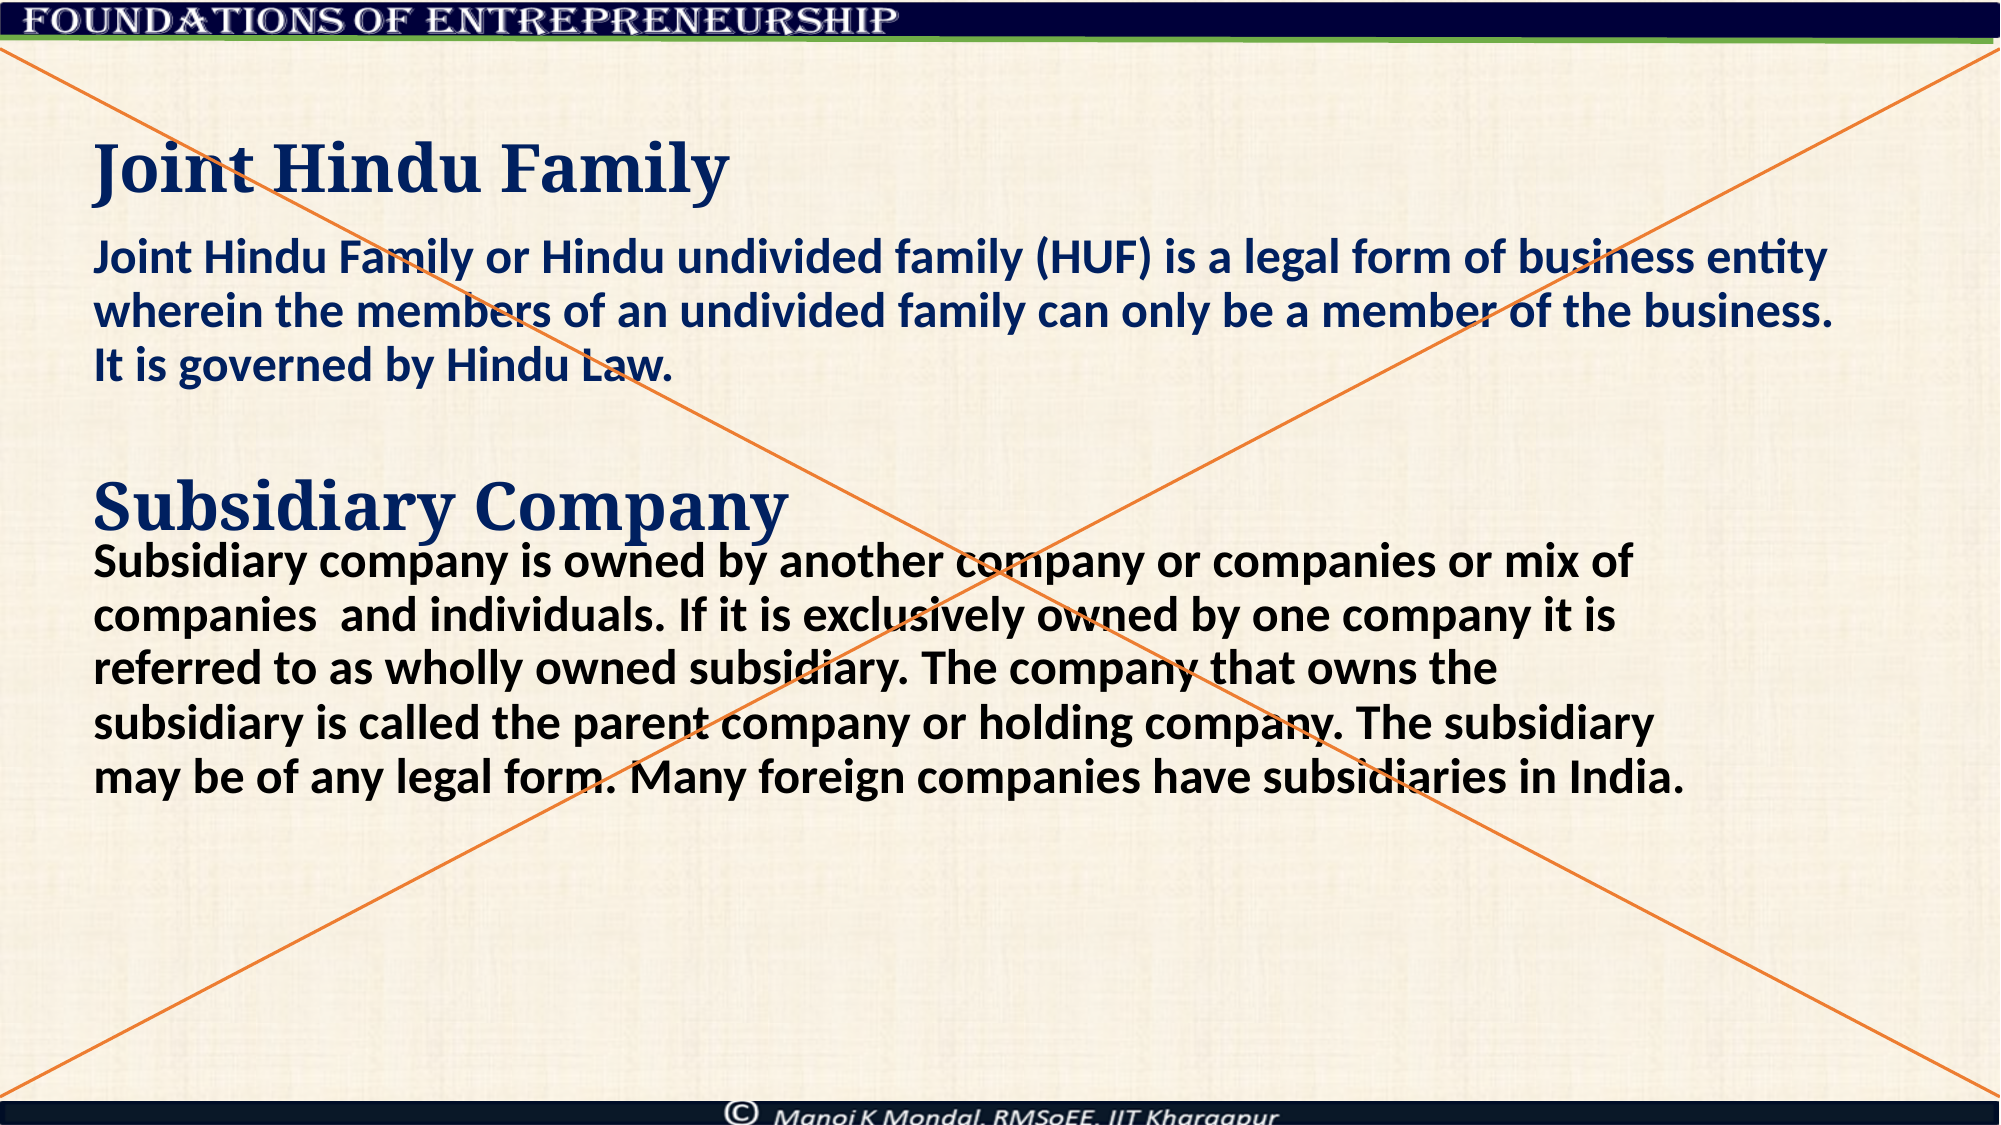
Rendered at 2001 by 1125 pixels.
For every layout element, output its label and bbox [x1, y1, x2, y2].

text_box [0, 48, 2000, 1097]
picture [0, 1101, 1999, 1125]
picture [0, 0, 2000, 43]
